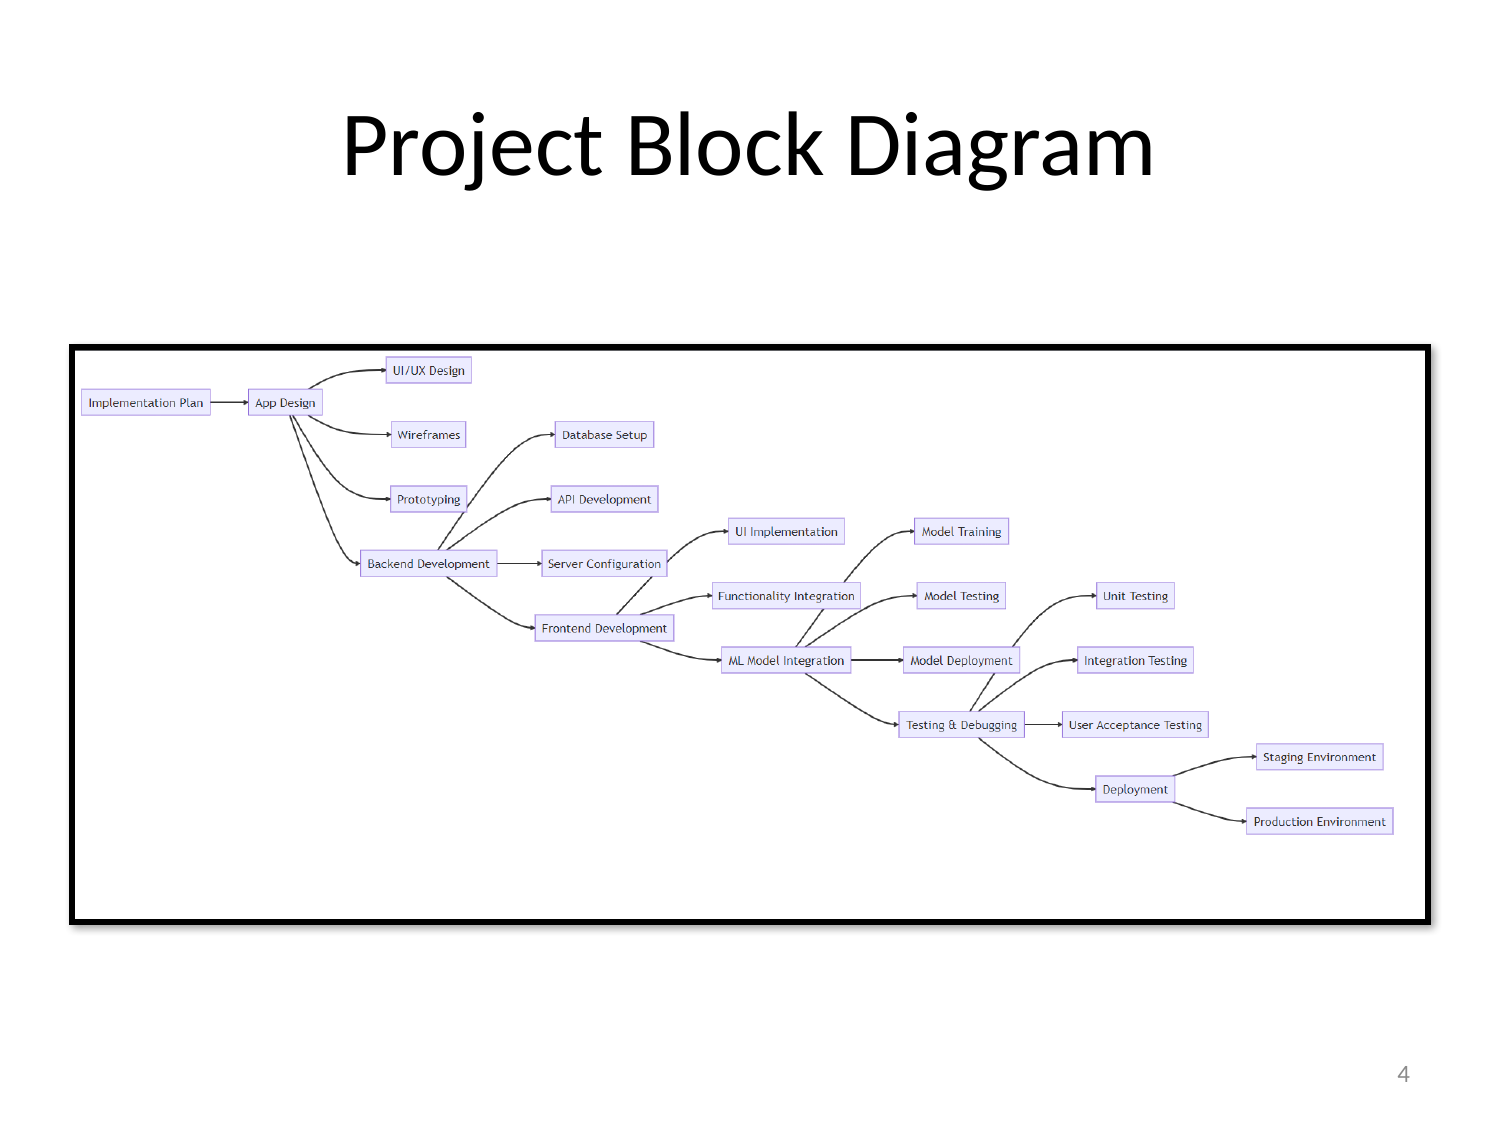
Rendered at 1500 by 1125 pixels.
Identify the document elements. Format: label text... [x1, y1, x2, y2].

slide_number 4 [1074, 1042, 1425, 1103]
title Project Block Diagram [75, 45, 1425, 233]
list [74, 349, 1426, 919]
